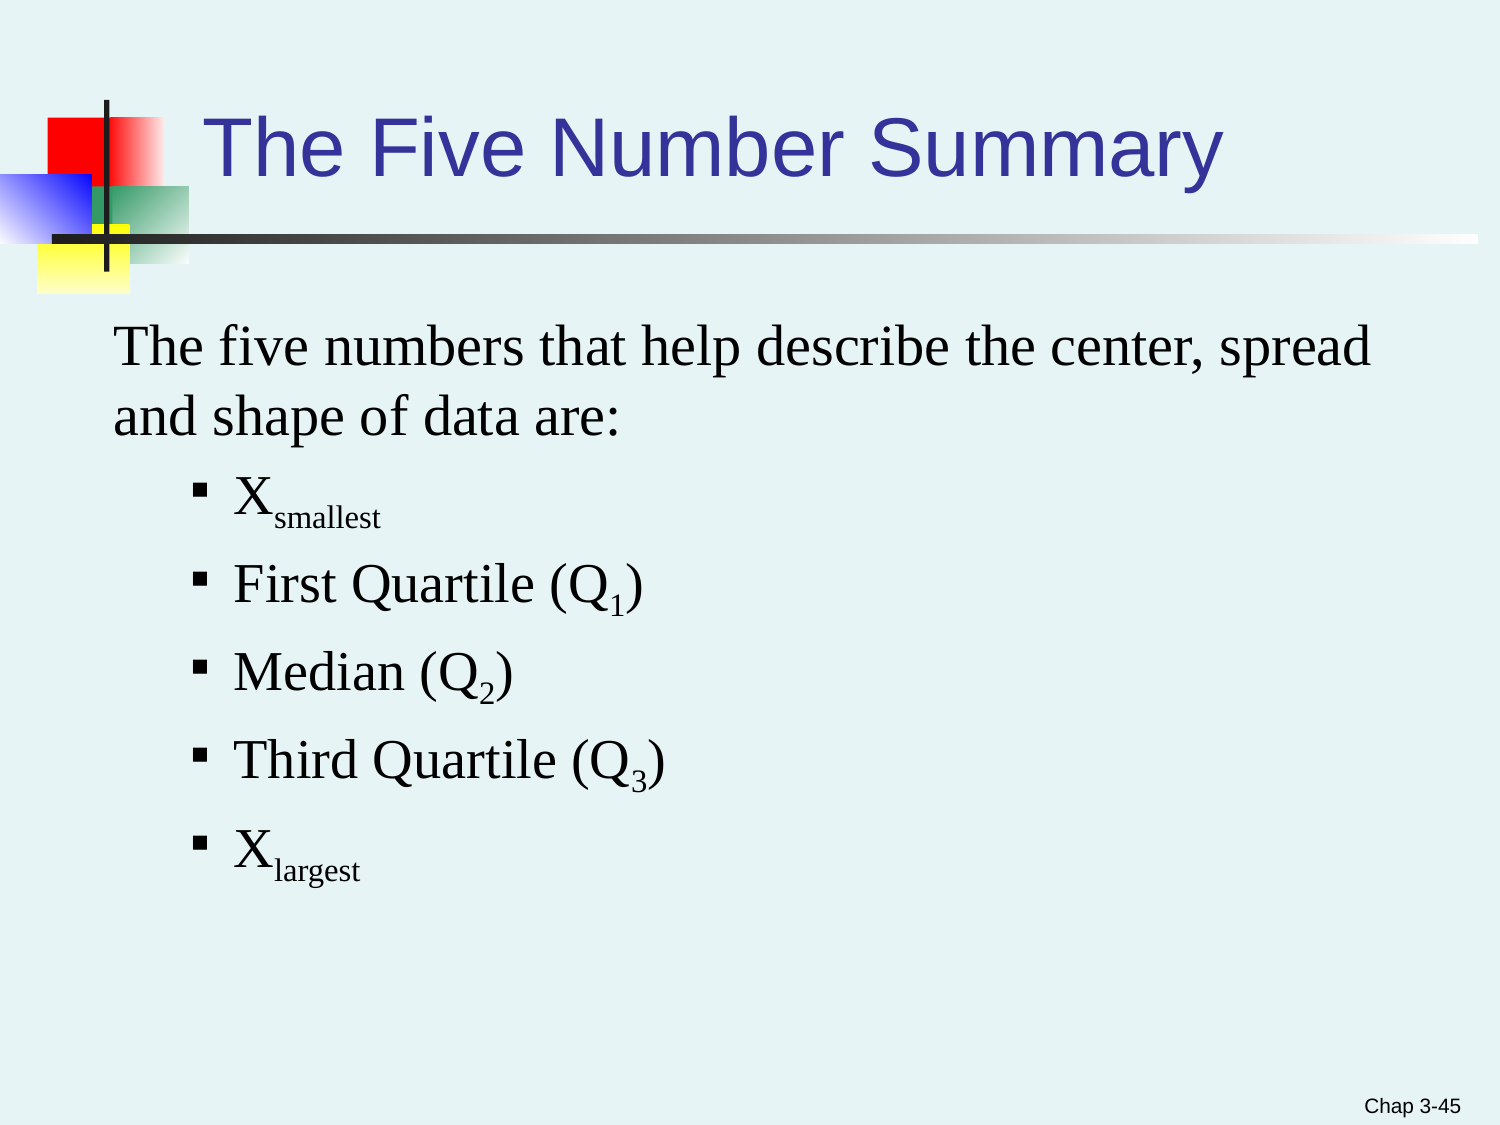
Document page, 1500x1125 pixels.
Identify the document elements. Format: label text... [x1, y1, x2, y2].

list The five numbers that help describe the center, spread and shape of data are: Xsmallest First Quartile (Q1) Median (Q2) Third Quartile (Q3) Xlargest [99, 299, 1426, 988]
title The Five Number Summary [188, 37, 1401, 201]
slide_number Chap 3-45 [1124, 1071, 1476, 1125]
